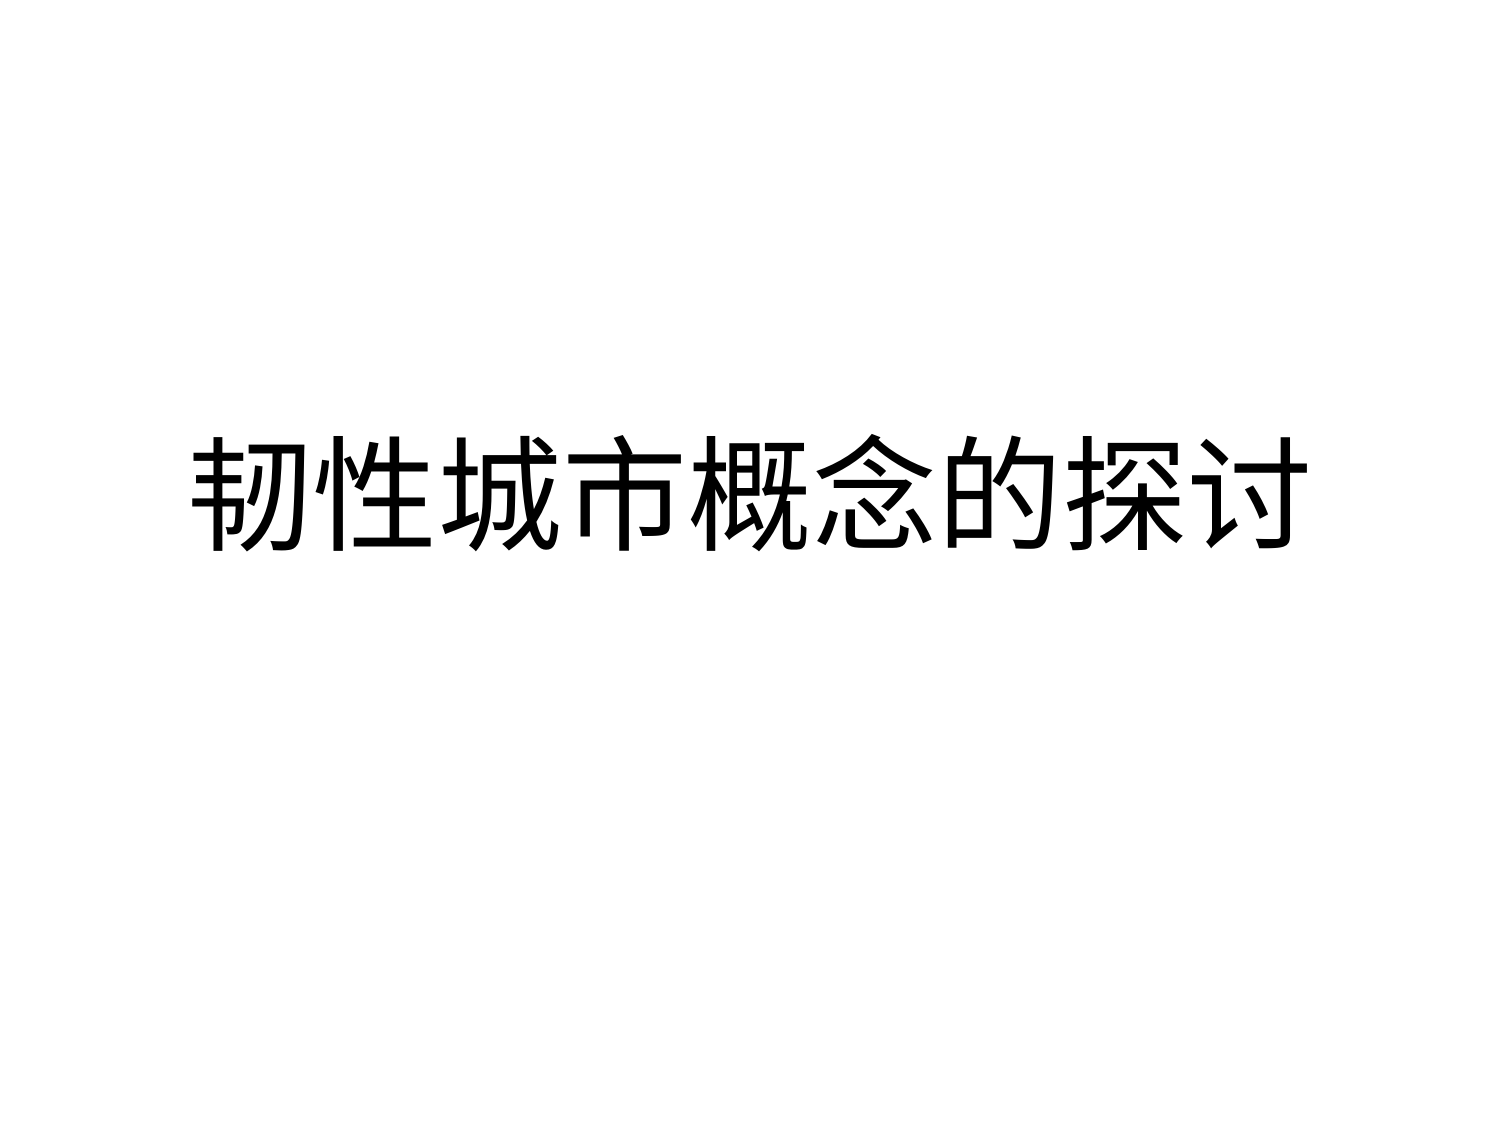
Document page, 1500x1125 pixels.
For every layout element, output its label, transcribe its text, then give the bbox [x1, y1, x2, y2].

title 韧性城市概念的探讨 [112, 184, 1388, 576]
